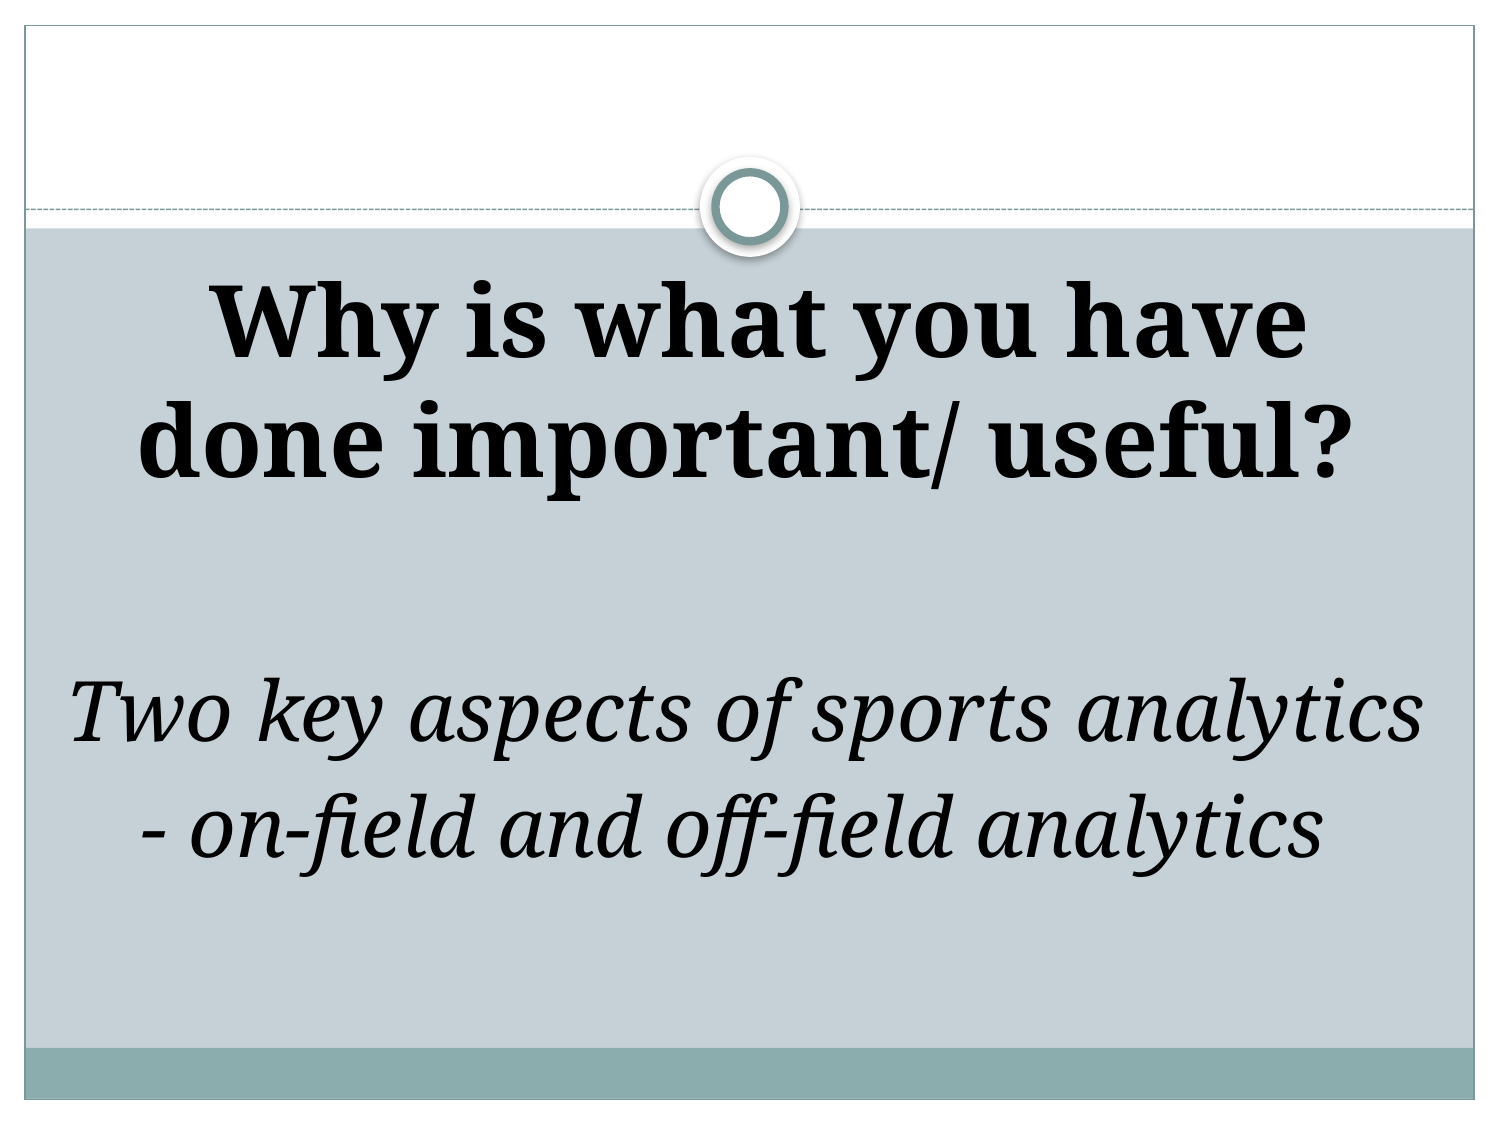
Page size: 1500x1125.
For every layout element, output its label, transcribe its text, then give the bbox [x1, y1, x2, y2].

list Why is what you have done important/ useful? Two key aspects of sports analytics - on-field and off-field analytics [49, 250, 1445, 1001]
